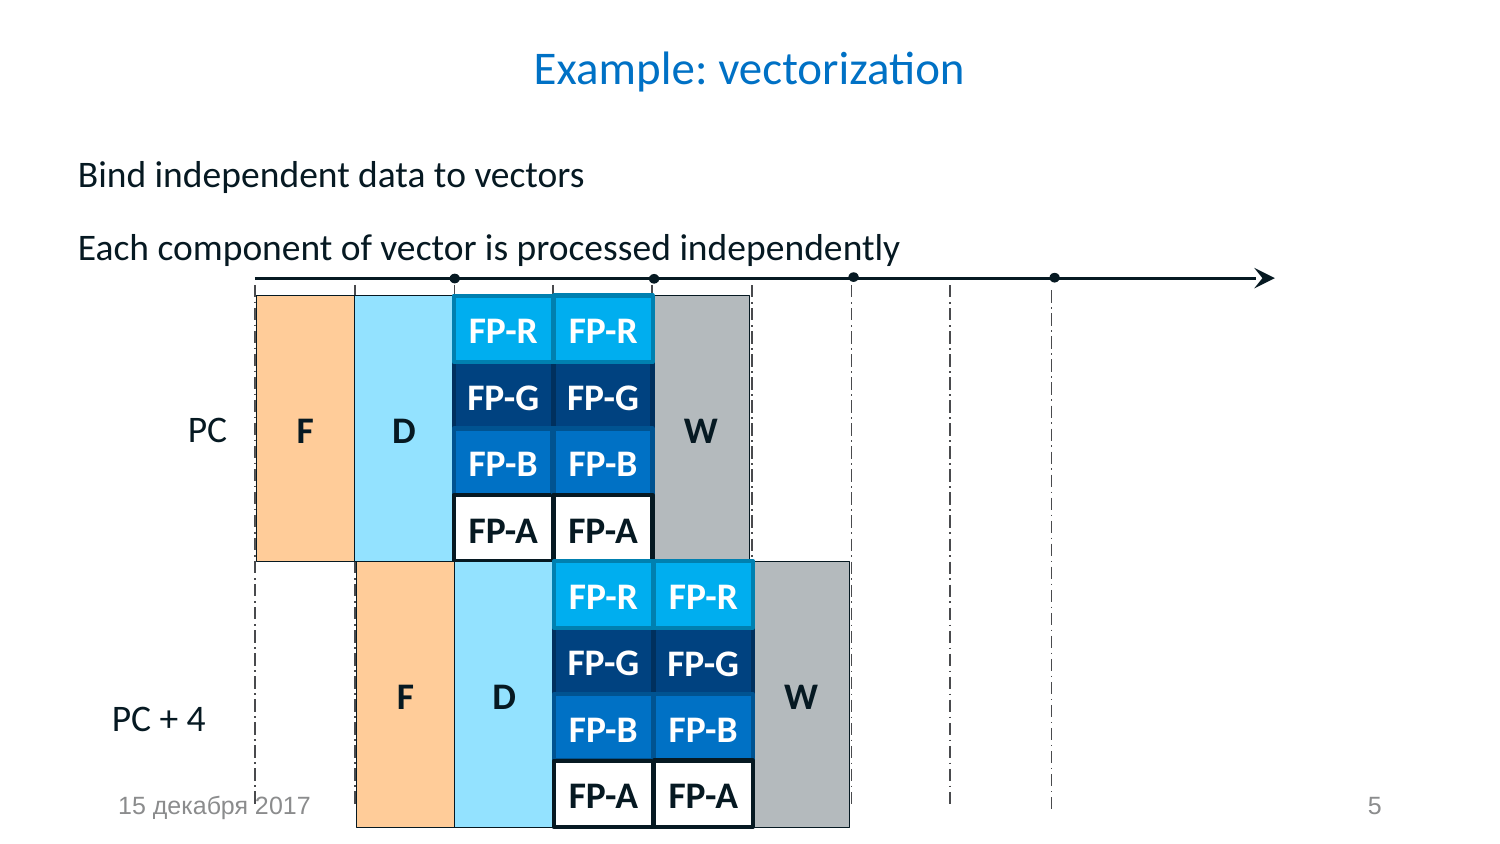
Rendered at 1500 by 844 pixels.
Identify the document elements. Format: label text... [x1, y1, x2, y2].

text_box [355, 560, 851, 828]
text_box PC [145, 397, 242, 458]
list Bind independent data to vectors Each component of vector is processed independently [77, 149, 1411, 708]
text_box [254, 271, 1276, 811]
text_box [255, 295, 750, 562]
title Example: vectorization [74, 18, 1425, 129]
slide_number 5 [1059, 782, 1397, 828]
slide_number 15 декабря 2017 [103, 782, 350, 828]
text_box PC + 4 [58, 686, 230, 747]
